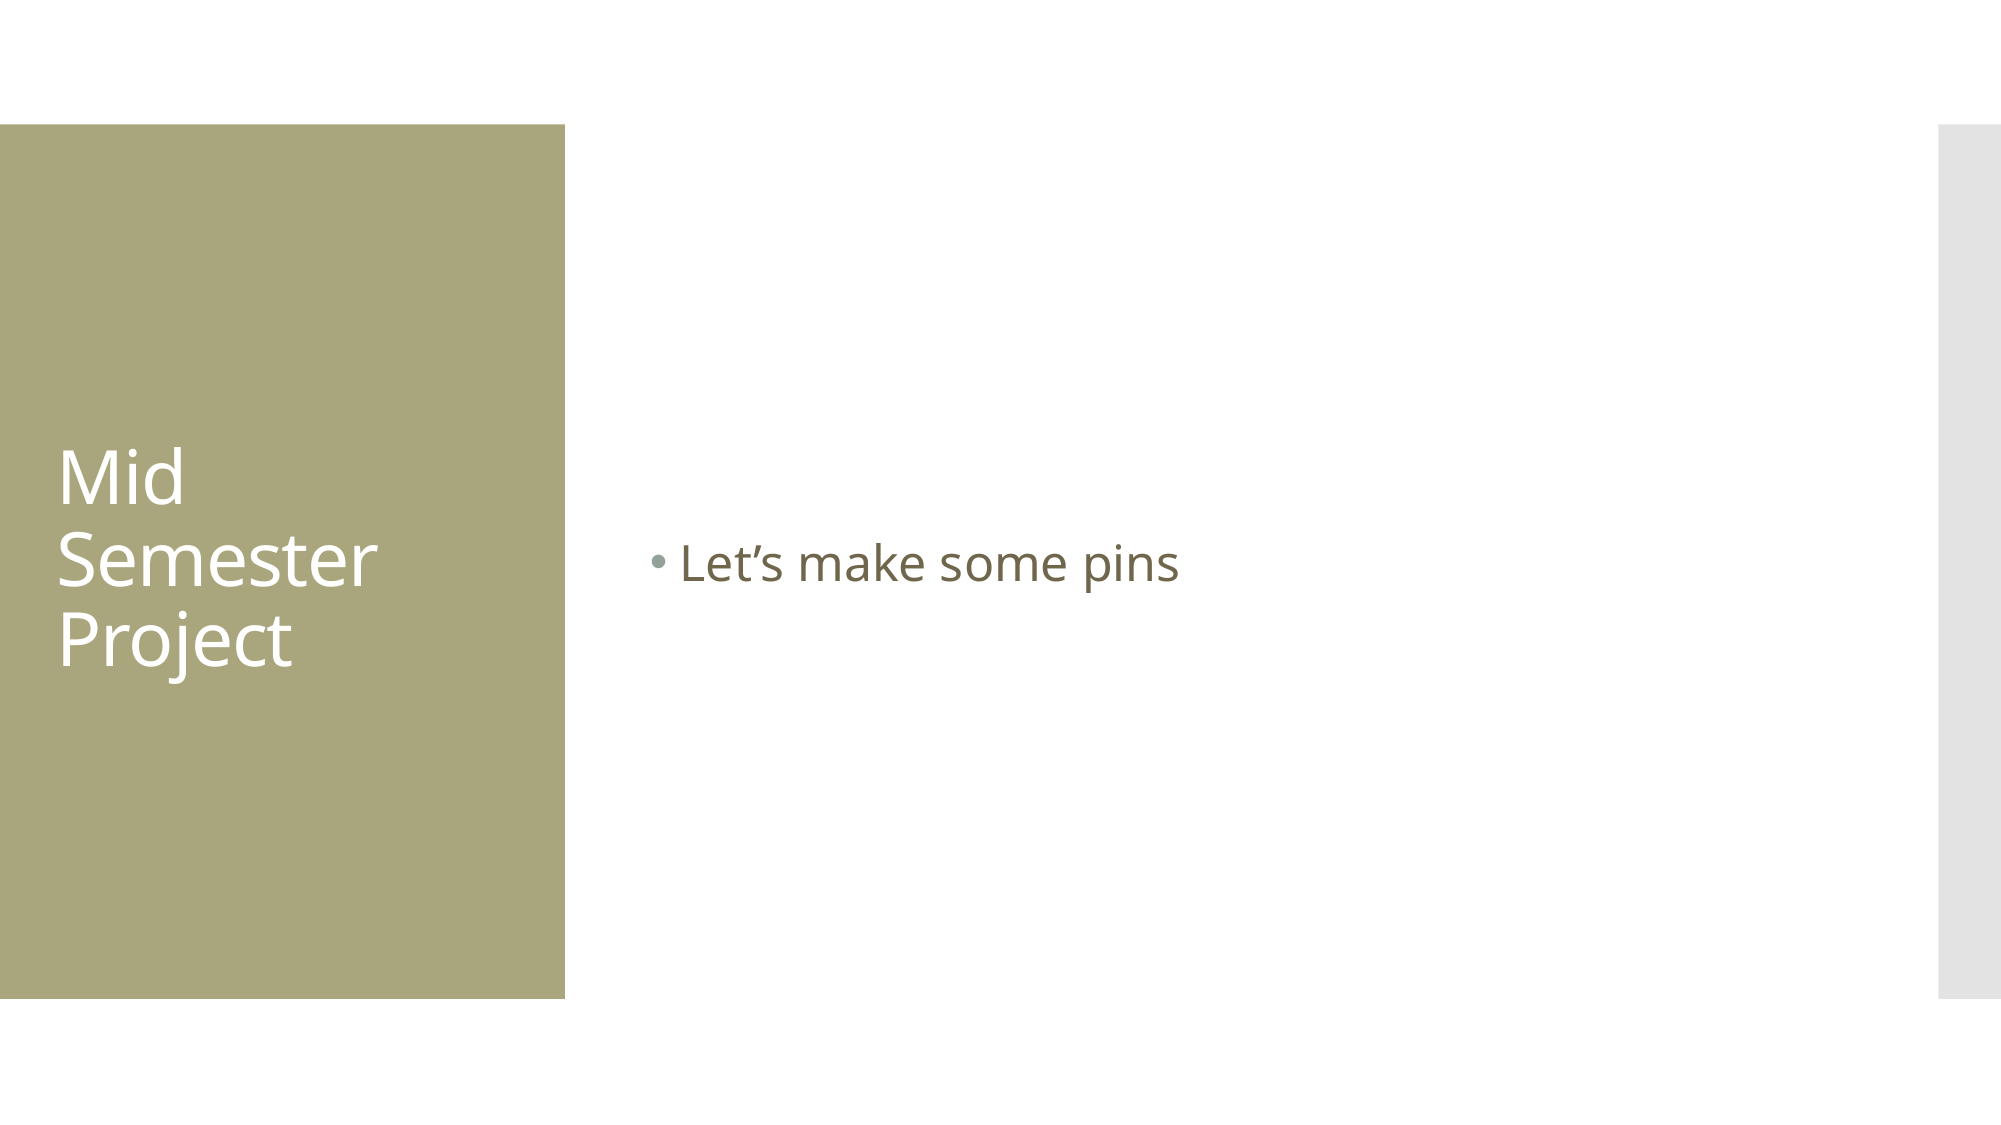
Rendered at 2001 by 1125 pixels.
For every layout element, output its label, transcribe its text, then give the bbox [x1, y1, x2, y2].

title Mid Semester Project [41, 184, 525, 940]
list Let’s make some pins [634, 141, 1835, 982]
